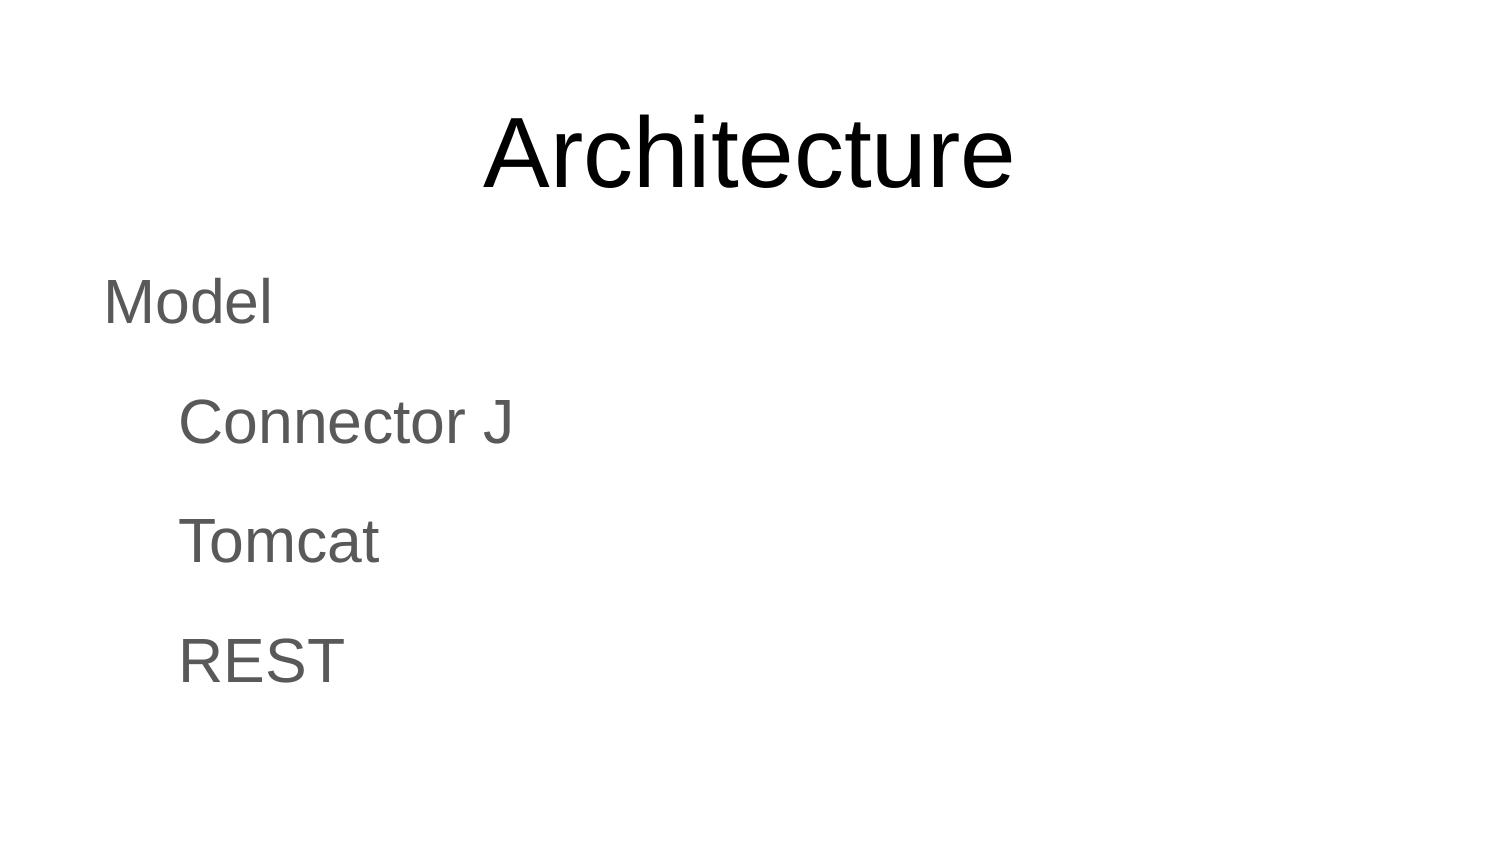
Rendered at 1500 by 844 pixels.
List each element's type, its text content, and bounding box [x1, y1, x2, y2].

title Architecture [51, 72, 1449, 167]
list Model Connector J Tomcat REST [51, 234, 1449, 750]
